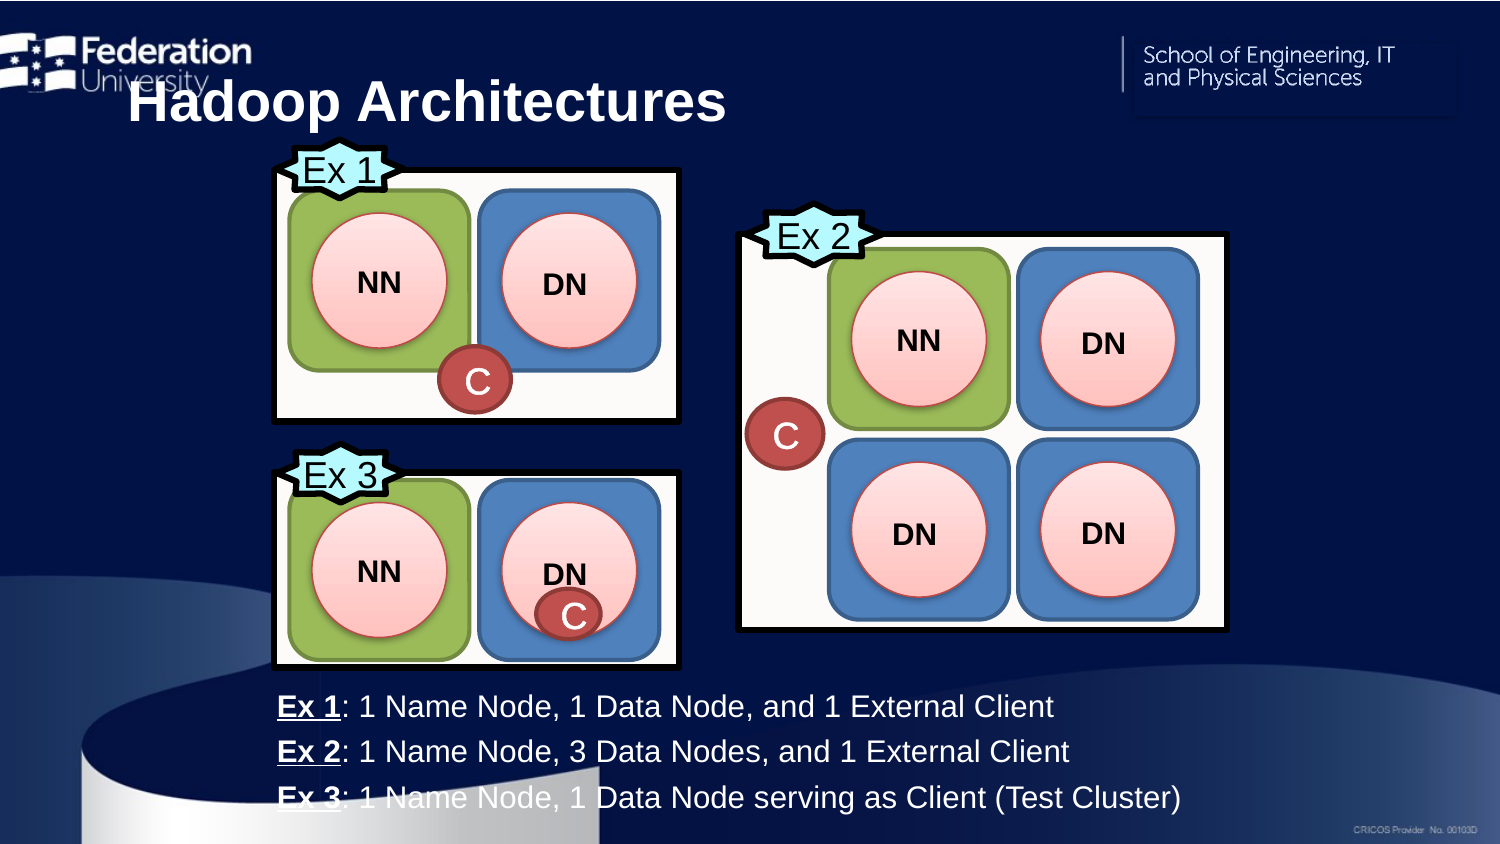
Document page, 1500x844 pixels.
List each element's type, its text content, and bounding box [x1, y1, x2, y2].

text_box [1017, 248, 1199, 430]
title Hadoop Architectures [112, 56, 1500, 141]
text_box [828, 248, 1010, 430]
text_box [738, 233, 1227, 631]
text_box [289, 190, 660, 371]
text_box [1017, 439, 1199, 620]
text_box C [439, 380, 511, 413]
text_box Ex 1 [275, 139, 404, 188]
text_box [289, 479, 660, 661]
text_box [398, 472, 679, 668]
picture [0, 0, 1500, 844]
text_box Ex 2 [745, 203, 883, 266]
text_box [273, 472, 288, 668]
text_box Ex 1: 1 Name Node, 1 Data Node, and 1 External Client Ex 2: 1 Name Node, 3 Data Nodes, and 1 External Client Ex 3: 1 Name Node, 1 Data Node serving as Client (Test Cluster) [276, 685, 1184, 815]
text_box Ex 3 [276, 443, 405, 479]
text_box C [746, 398, 824, 469]
text_box [273, 169, 679, 422]
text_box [828, 439, 1010, 620]
